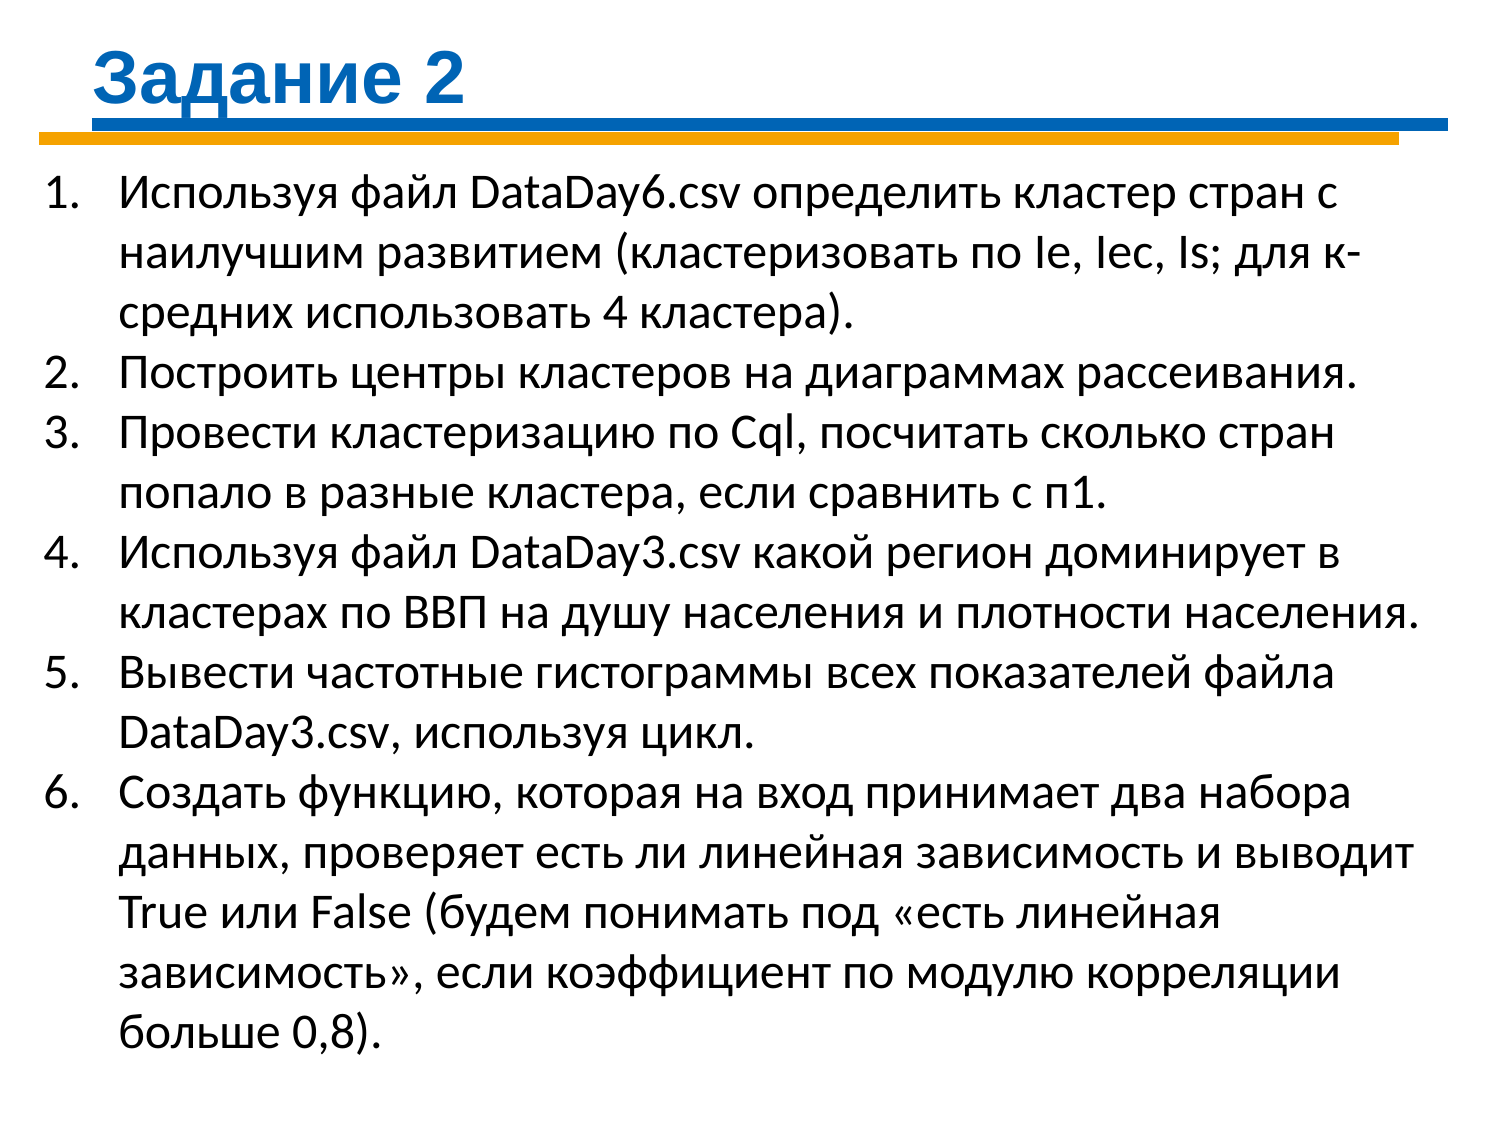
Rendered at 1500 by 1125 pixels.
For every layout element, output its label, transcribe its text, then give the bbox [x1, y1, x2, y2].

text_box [39, 124, 1448, 139]
text_box Задание 2 [80, 22, 1476, 125]
text_box Используя файл DataDay6.csv определить кластер стран с наилучшим развитием (кластеризовать по Ie, Iec, Is; для к-средних использовать 4 кластера). Построить центры кластеров на диаграммах рассеивания. Провести кластеризацию по Сql, посчитать сколько стран попало в разные кластера, если сравнить с п1. Используя файл DataDay3.csv какой регион доминирует в кластерах по ВВП на душу населения и плотности населения. Вывести частотные гистограммы всех показателей файла DataDay3.csv, используя цикл. Создать функцию, которая на вход принимает два набора данных, проверяет есть ли линейная зависимость и выводит True или False (будем понимать под «есть линейная зависимость», если коэффициент по модулю корреляции больше 0,8). [28, 151, 1448, 1125]
